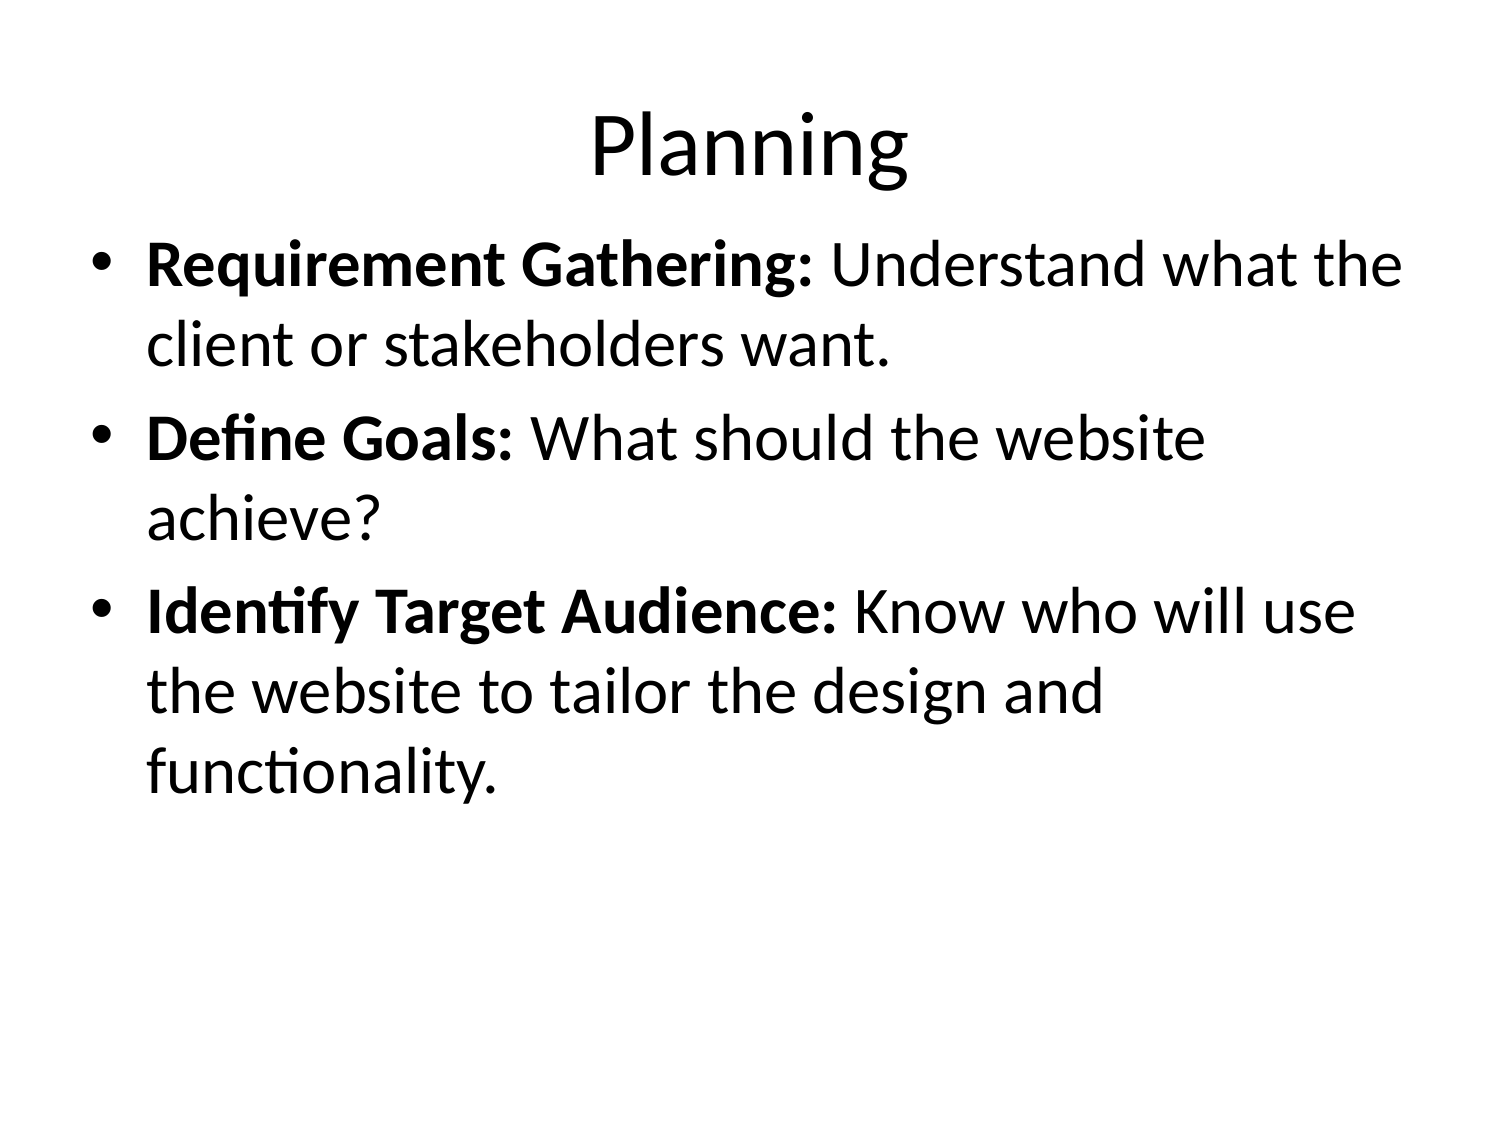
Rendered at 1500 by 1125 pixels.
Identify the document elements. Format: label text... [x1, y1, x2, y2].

list Requirement Gathering: Understand what the client or stakeholders want. Define Goals: What should the website achieve? Identify Target Audience: Know who will use the website to tailor the design and functionality. [75, 212, 1425, 1100]
title Planning [75, 45, 1425, 212]
